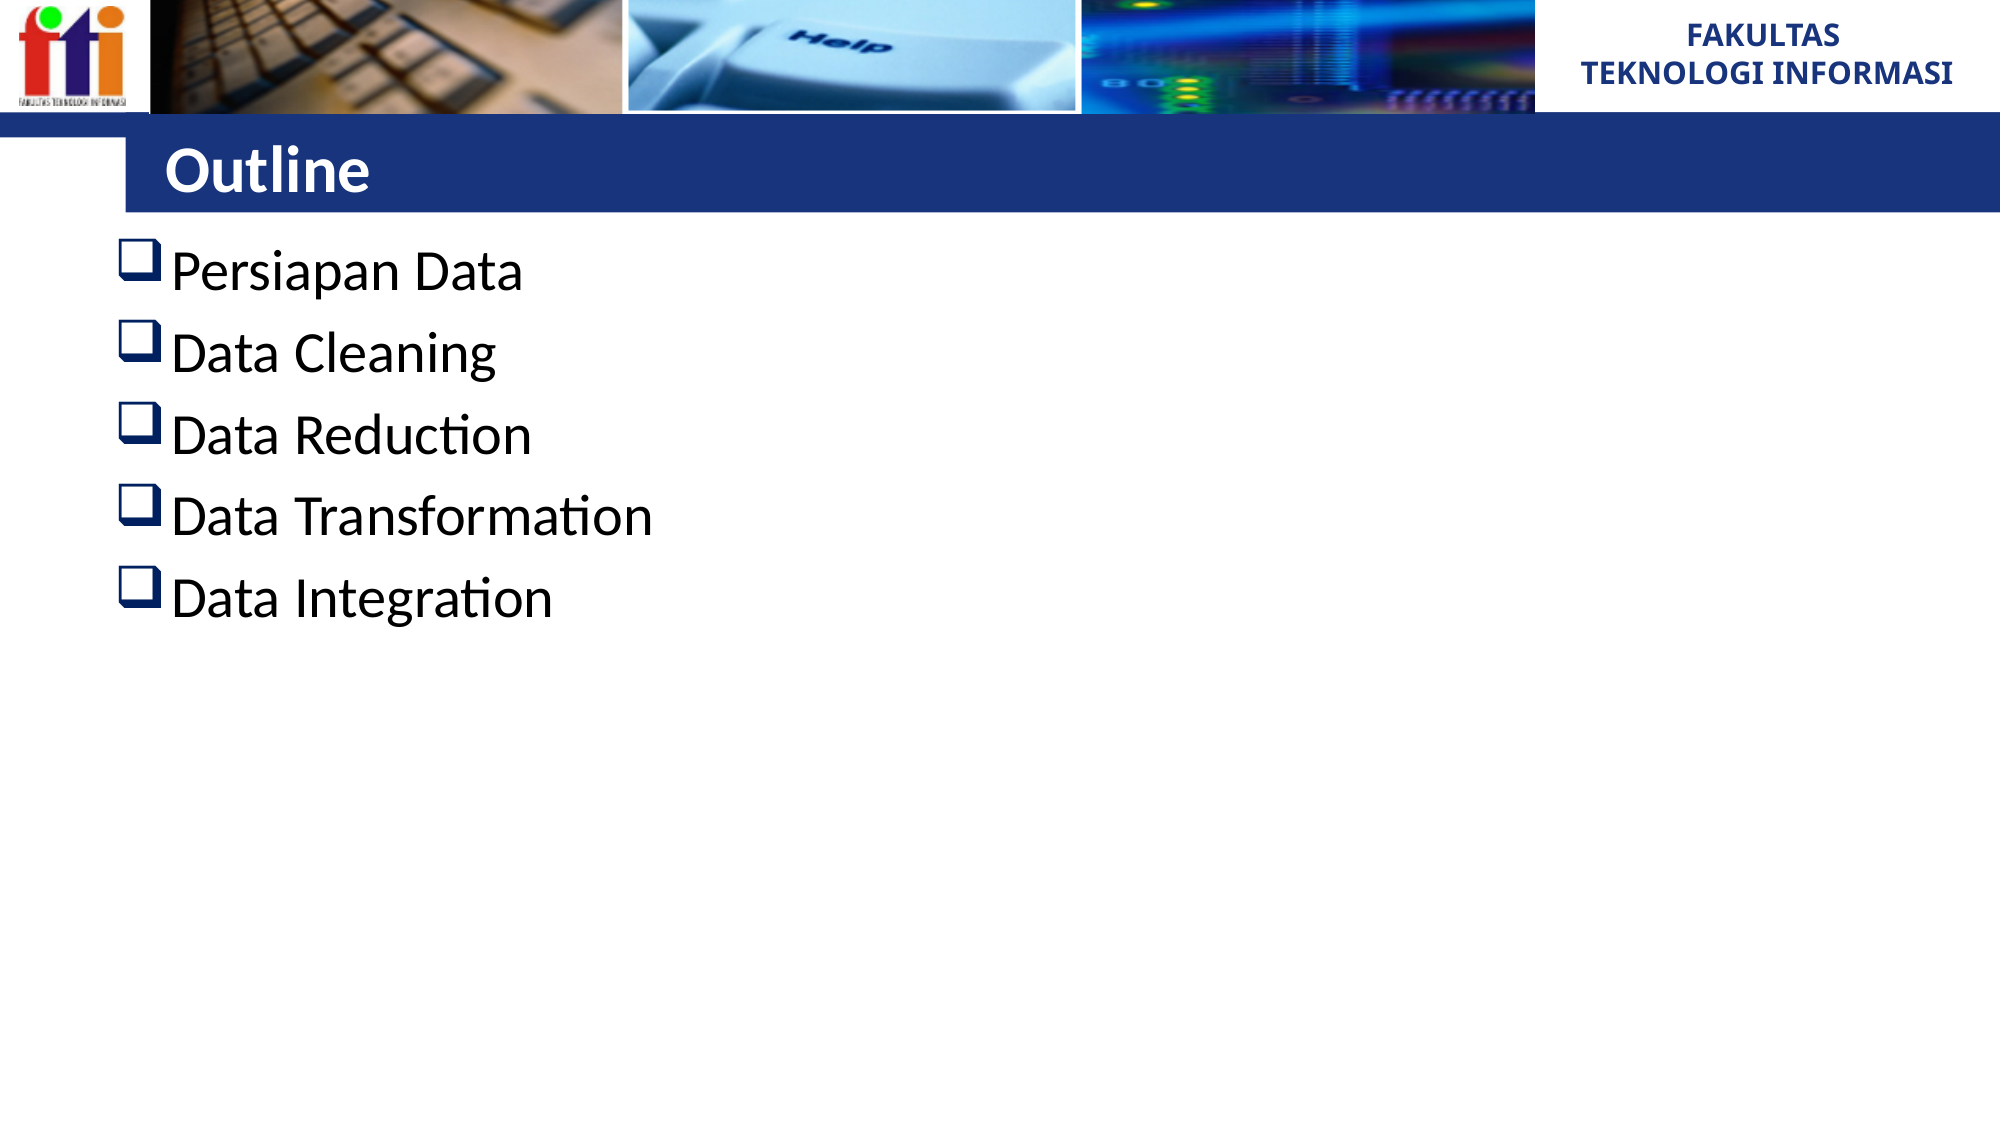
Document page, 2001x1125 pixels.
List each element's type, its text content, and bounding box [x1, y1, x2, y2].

picture [149, 0, 1535, 114]
title Outline [149, 119, 1934, 213]
list Persiapan Data Data Cleaning Data Reduction Data Transformation Data Integration [99, 224, 1901, 1038]
picture [19, 6, 126, 106]
